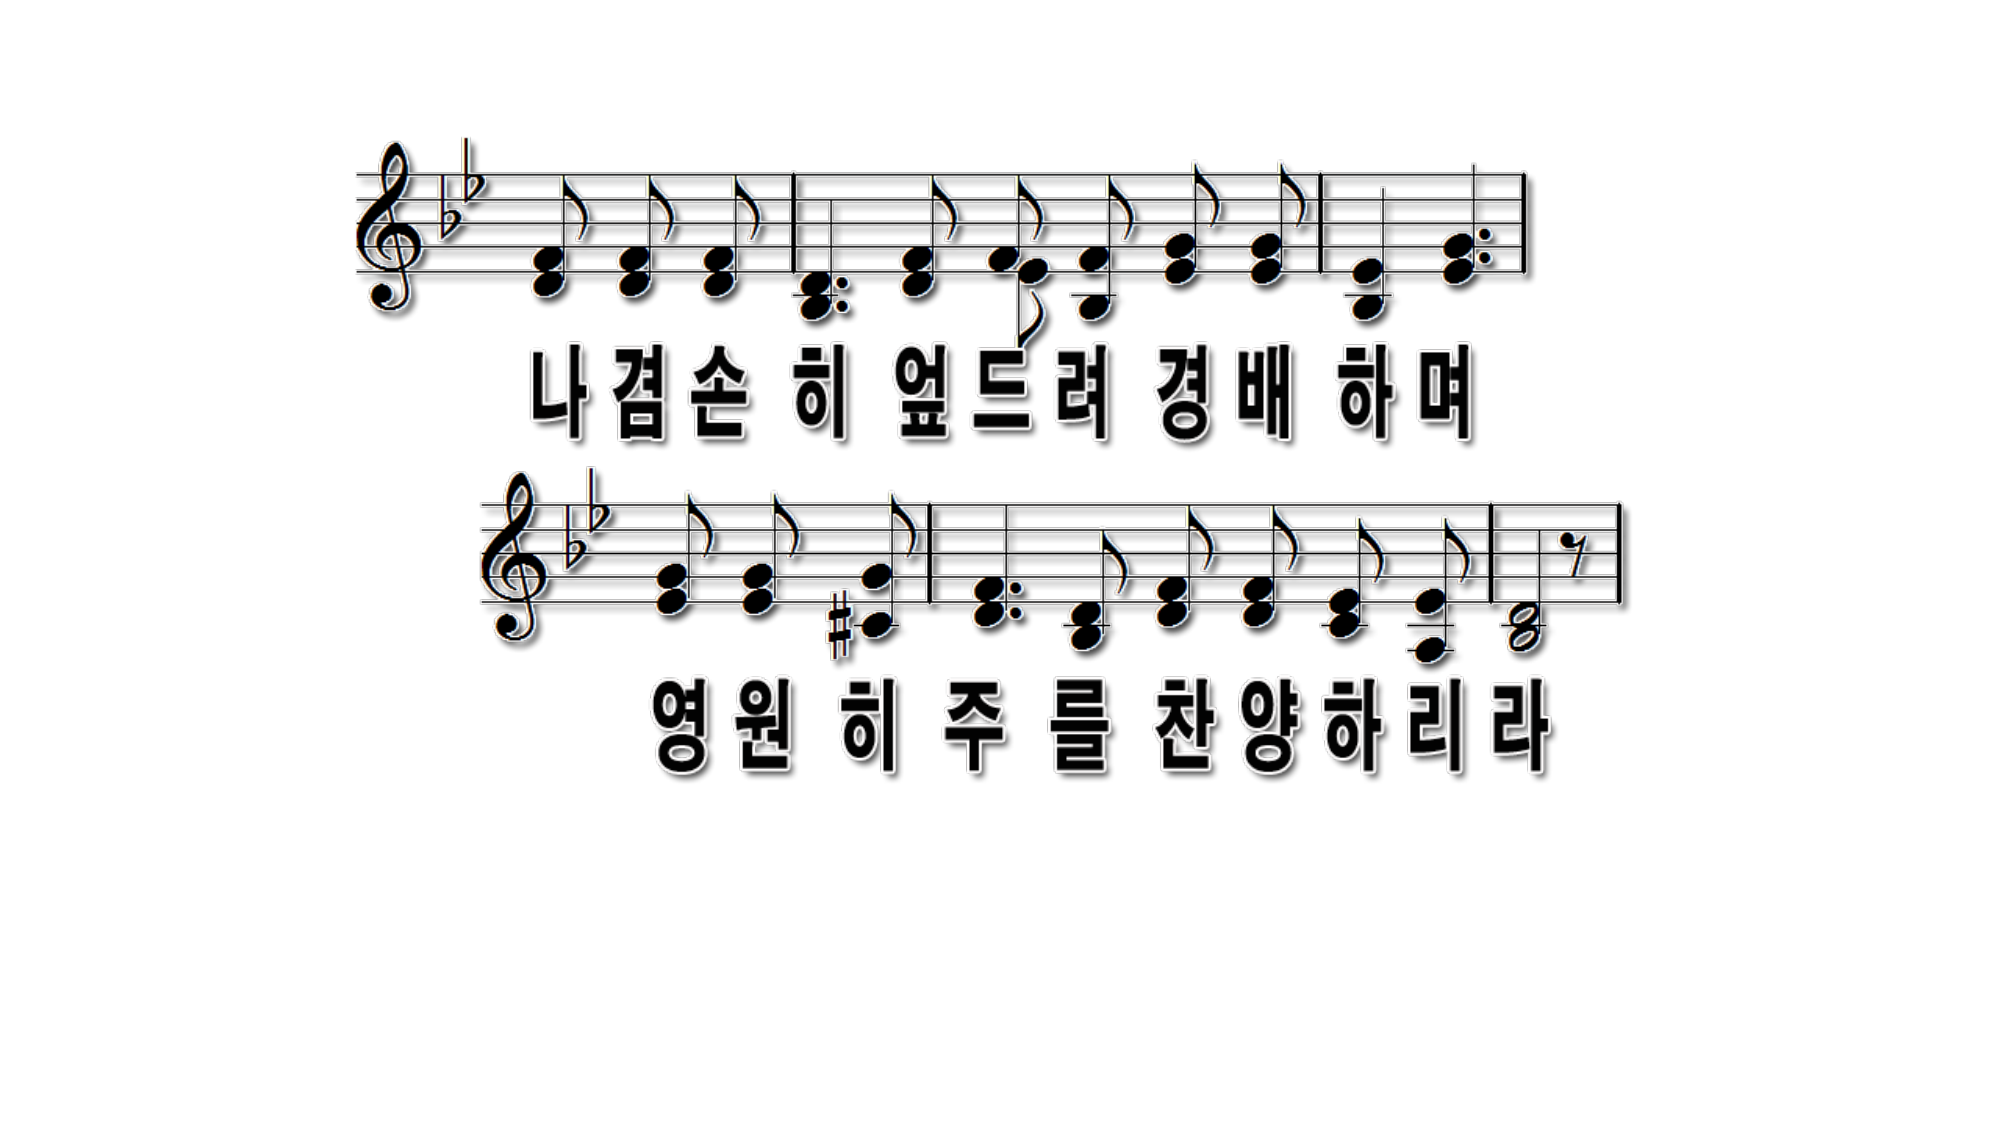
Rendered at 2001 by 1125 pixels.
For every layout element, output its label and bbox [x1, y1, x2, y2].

picture [249, 0, 1750, 938]
